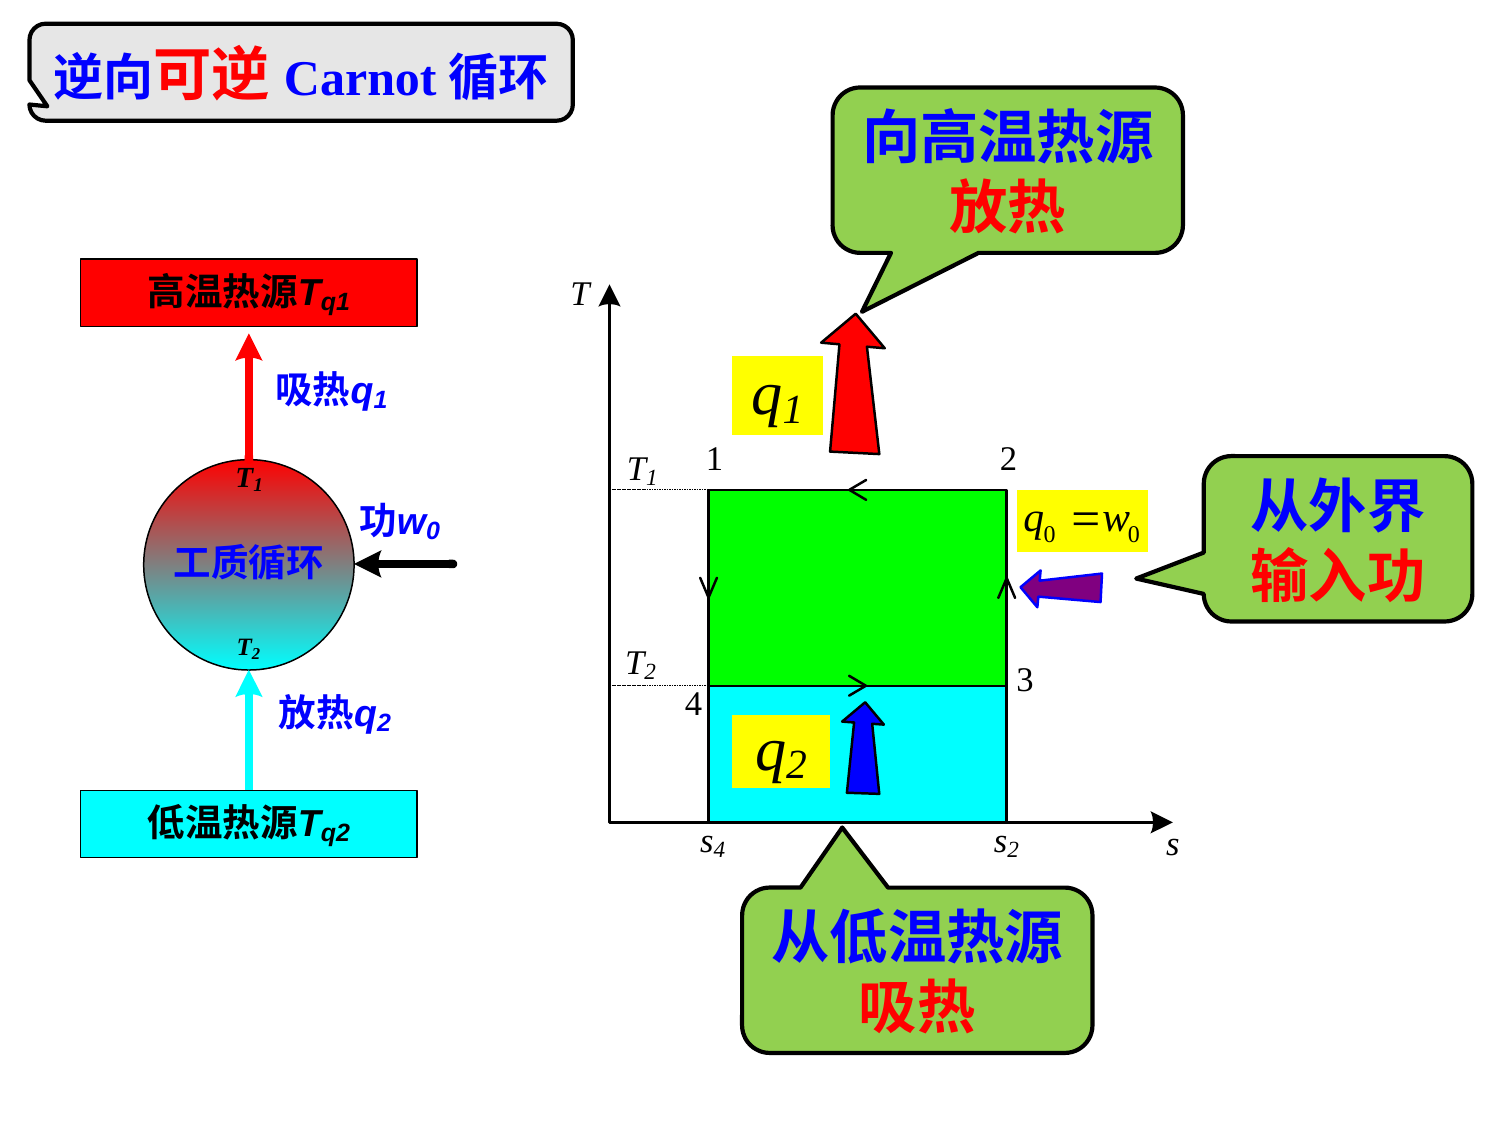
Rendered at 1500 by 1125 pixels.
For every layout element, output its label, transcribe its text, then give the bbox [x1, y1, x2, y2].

text_box 从低温热源吸热 [739, 891, 1095, 1056]
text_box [548, 255, 1205, 883]
text_box 从外界输入功 [1209, 453, 1475, 624]
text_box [76, 255, 487, 862]
text_box 向高温热源放热 [830, 85, 1186, 253]
text_box 逆向可逆Carnot循环 [27, 21, 575, 123]
